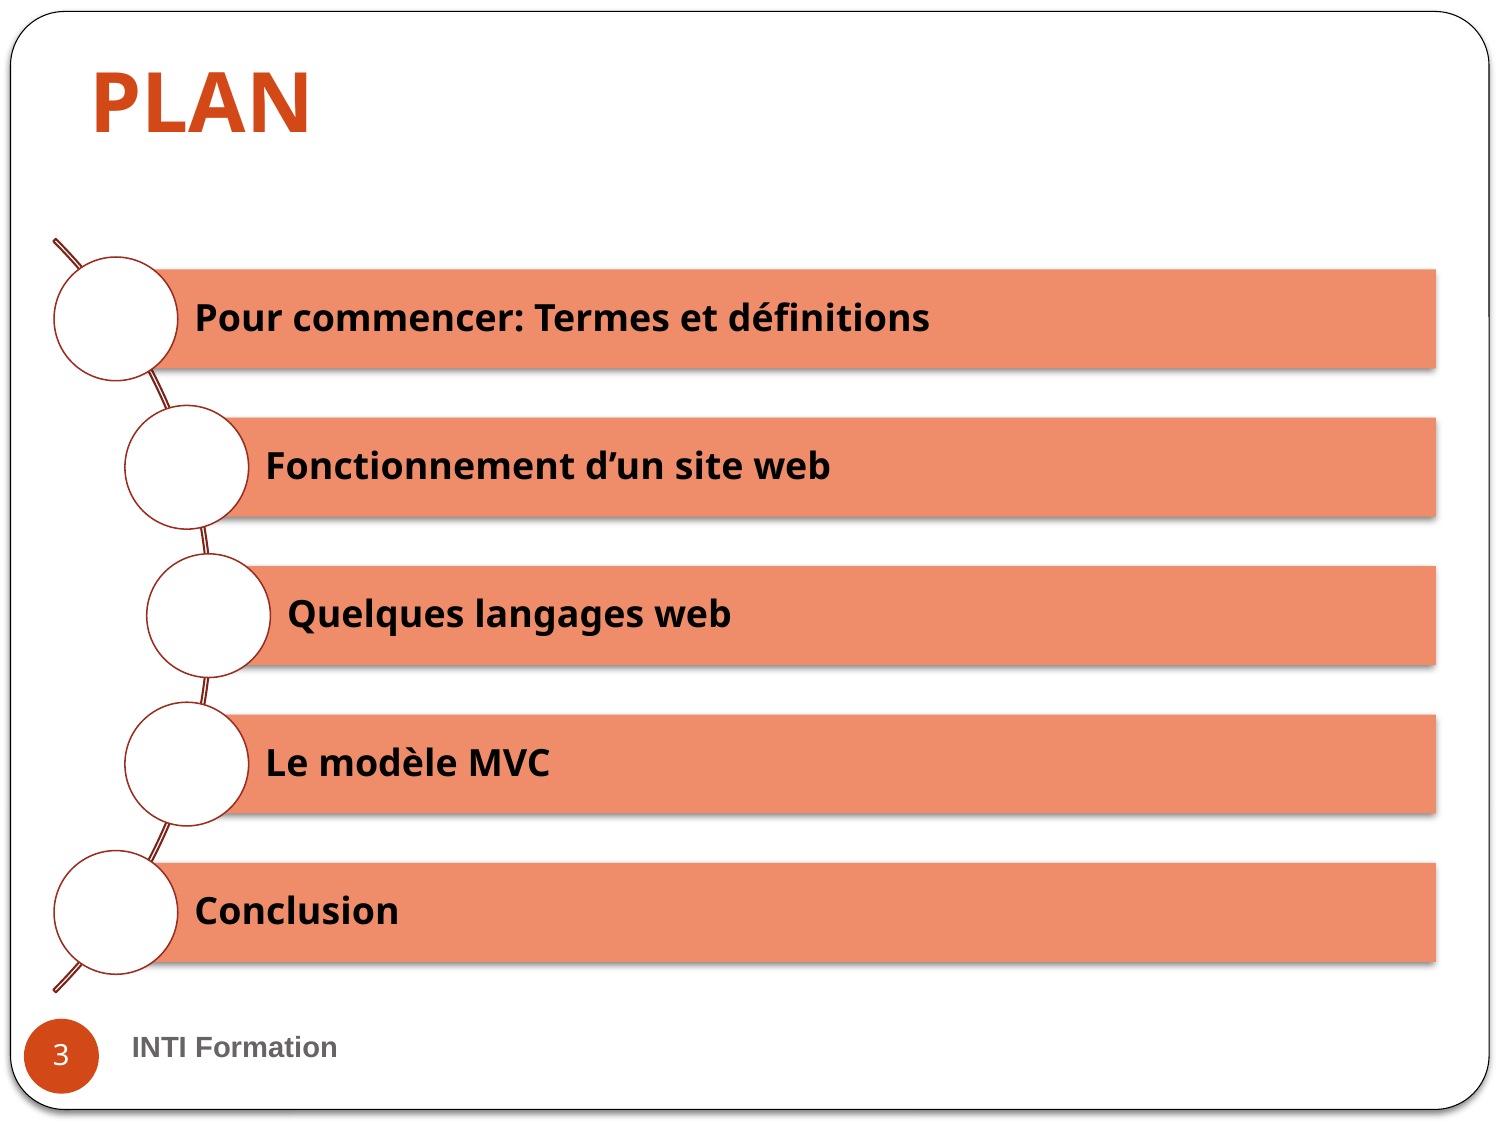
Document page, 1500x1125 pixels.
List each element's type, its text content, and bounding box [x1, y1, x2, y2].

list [41, 219, 1448, 1012]
slide_number 3 [23, 1022, 99, 1094]
footer INTI Formation [117, 1022, 768, 1083]
title PLAN [75, 35, 786, 164]
